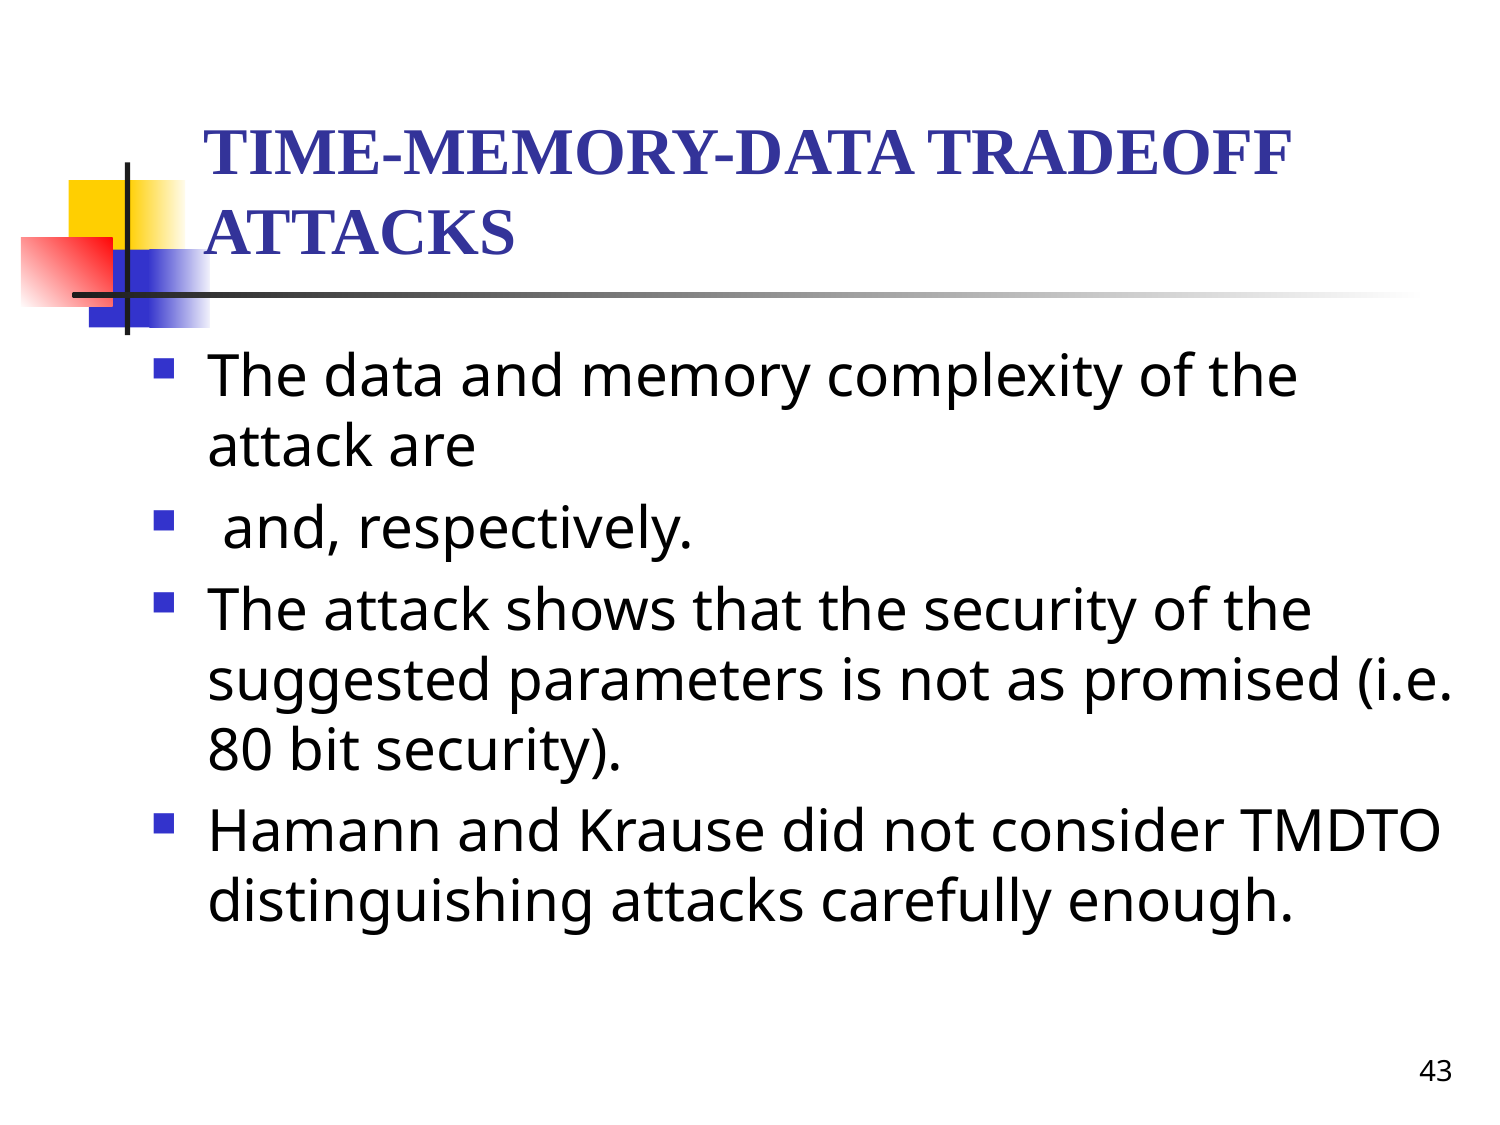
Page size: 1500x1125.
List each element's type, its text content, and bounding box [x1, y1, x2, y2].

title time-memory-data tradeoff attacks [188, 35, 1468, 275]
slide_number 43 [1154, 1023, 1468, 1100]
